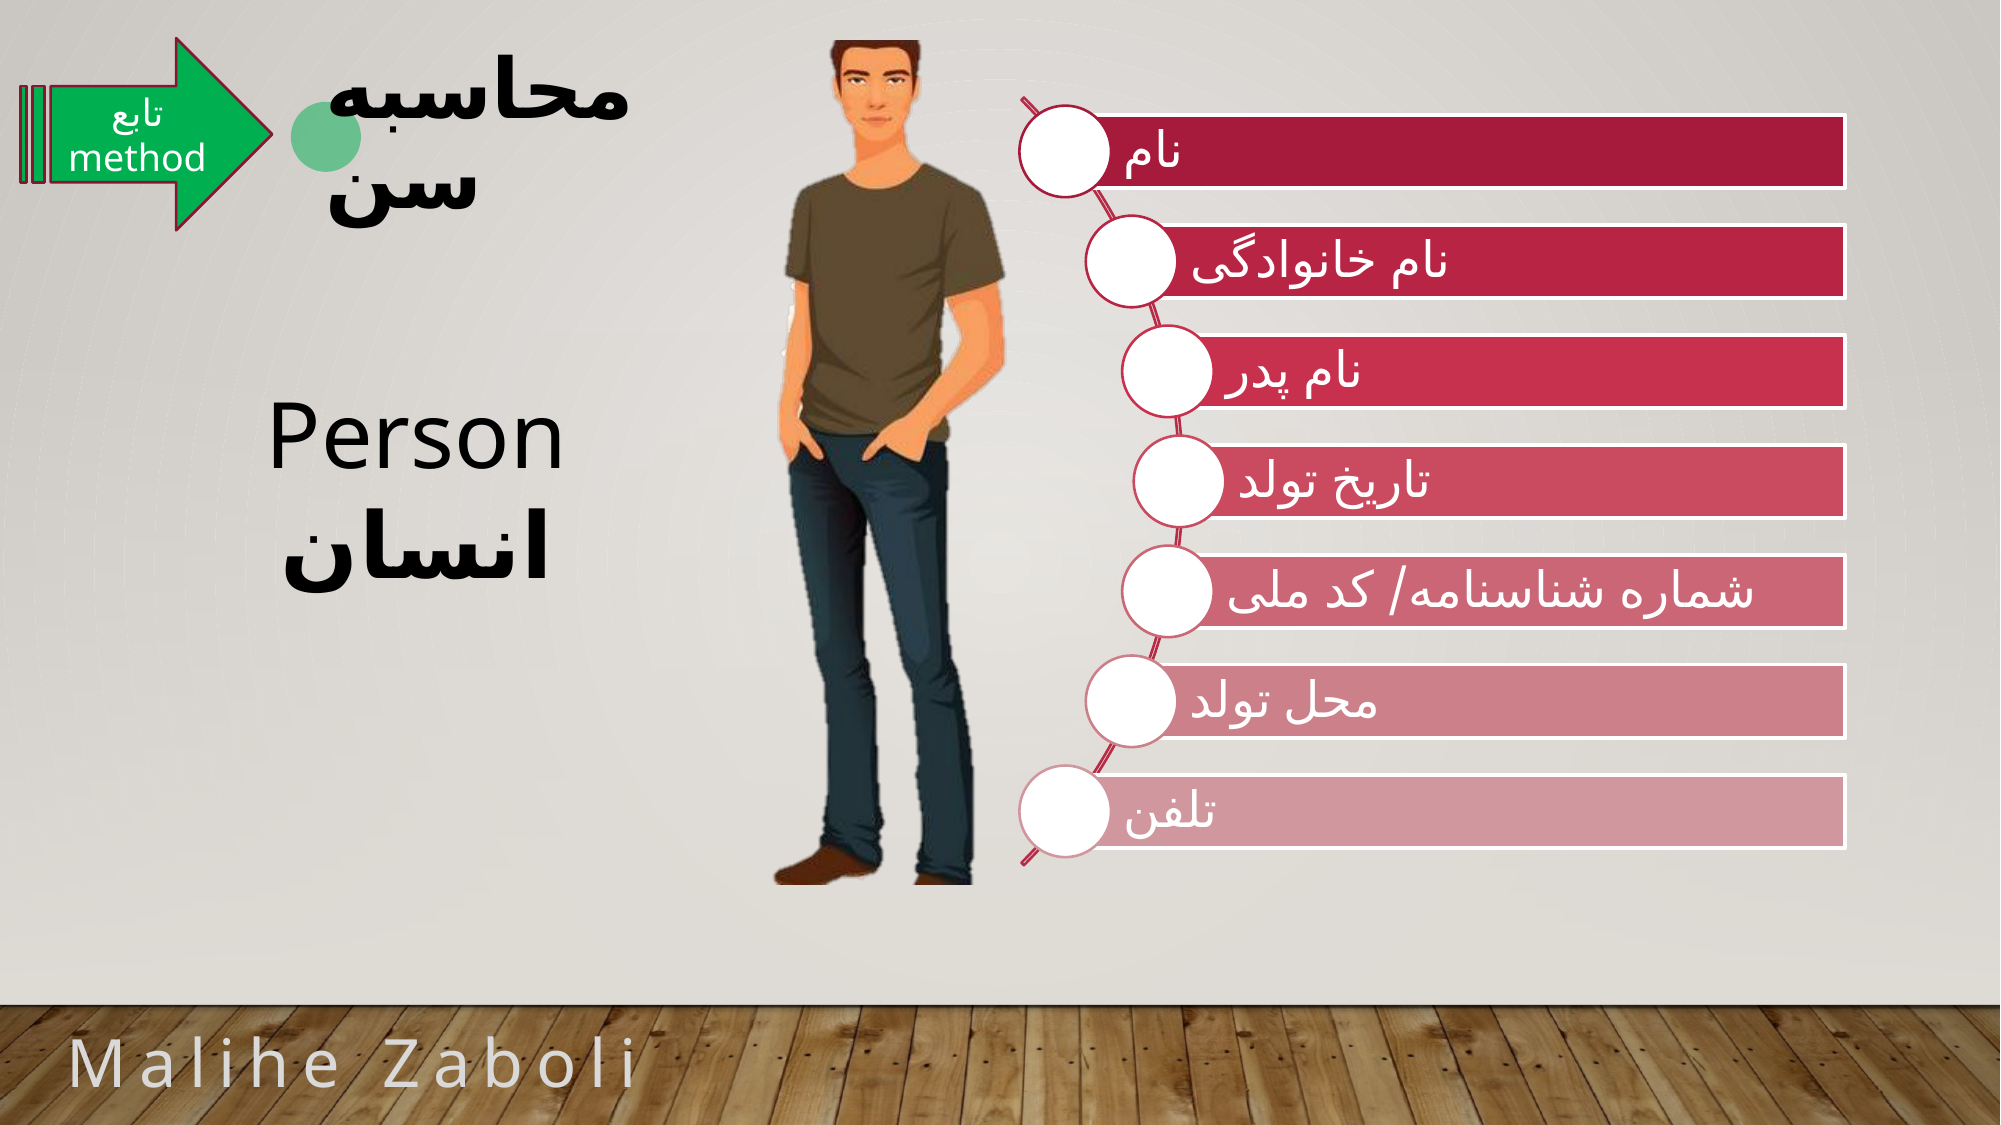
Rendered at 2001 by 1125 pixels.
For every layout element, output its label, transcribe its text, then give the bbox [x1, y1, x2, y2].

text_box Person انسان [230, 369, 603, 605]
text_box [1008, 77, 1857, 885]
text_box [271, 28, 701, 246]
picture [0, 1005, 2000, 1125]
footer Malihe Zaboli [51, 1040, 1026, 1092]
text_box تابع method [31, 85, 46, 184]
text_box تابع method [19, 85, 28, 184]
text_box تابع method [49, 36, 271, 232]
picture [770, 40, 1009, 885]
